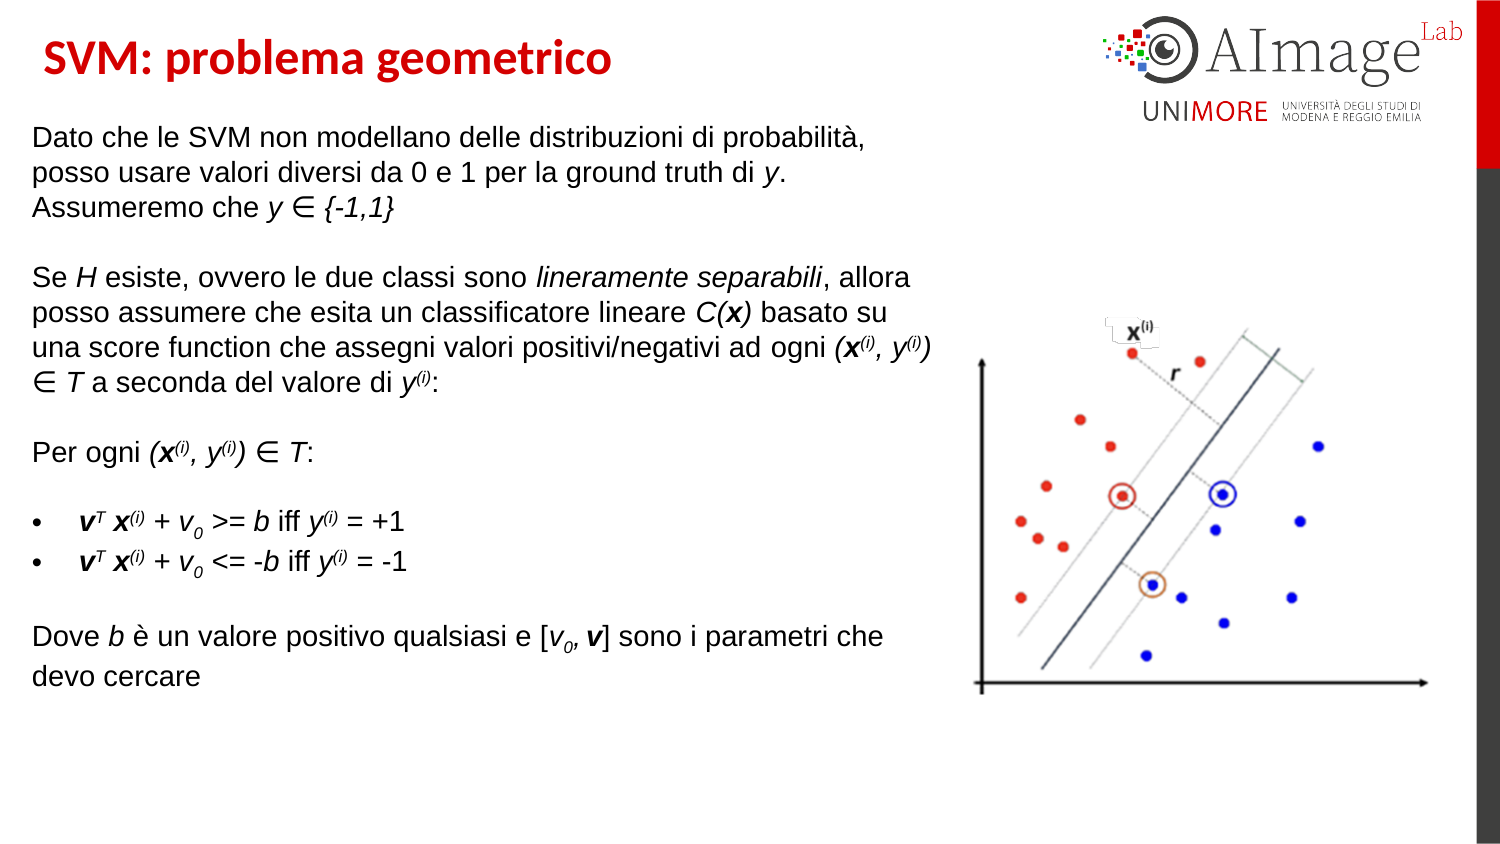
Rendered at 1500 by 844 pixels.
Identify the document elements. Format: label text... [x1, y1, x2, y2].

text_box SVM: problema geometrico [41, 22, 1238, 85]
picture [1103, 16, 1464, 128]
picture [970, 315, 1437, 700]
text_box Dato che le SVM non modellano delle distribuzioni di probabilità, posso usare valori diversi da 0 e 1 per la ground truth di y. Assumeremo che y ∈ {-1,1} Se H esiste, ovvero le due classi sono lineramente separabili, allora posso assumere che esita un classificatore lineare C(x) basato su una score function che assegni valori positivi/negativi ad ogni (x(i), y(i)) ∈ T a seconda del valore di y(i): Per ogni (x(i), y(i)) ∈ T: vT x(i) + v0 >= b iff y(i) = +1 vT x(i) + v0 <= -b iff y(i) = -1 Dove b è un valore positivo qualsiasi e [v0, v] sono i parametri che devo cercare [16, 103, 957, 707]
